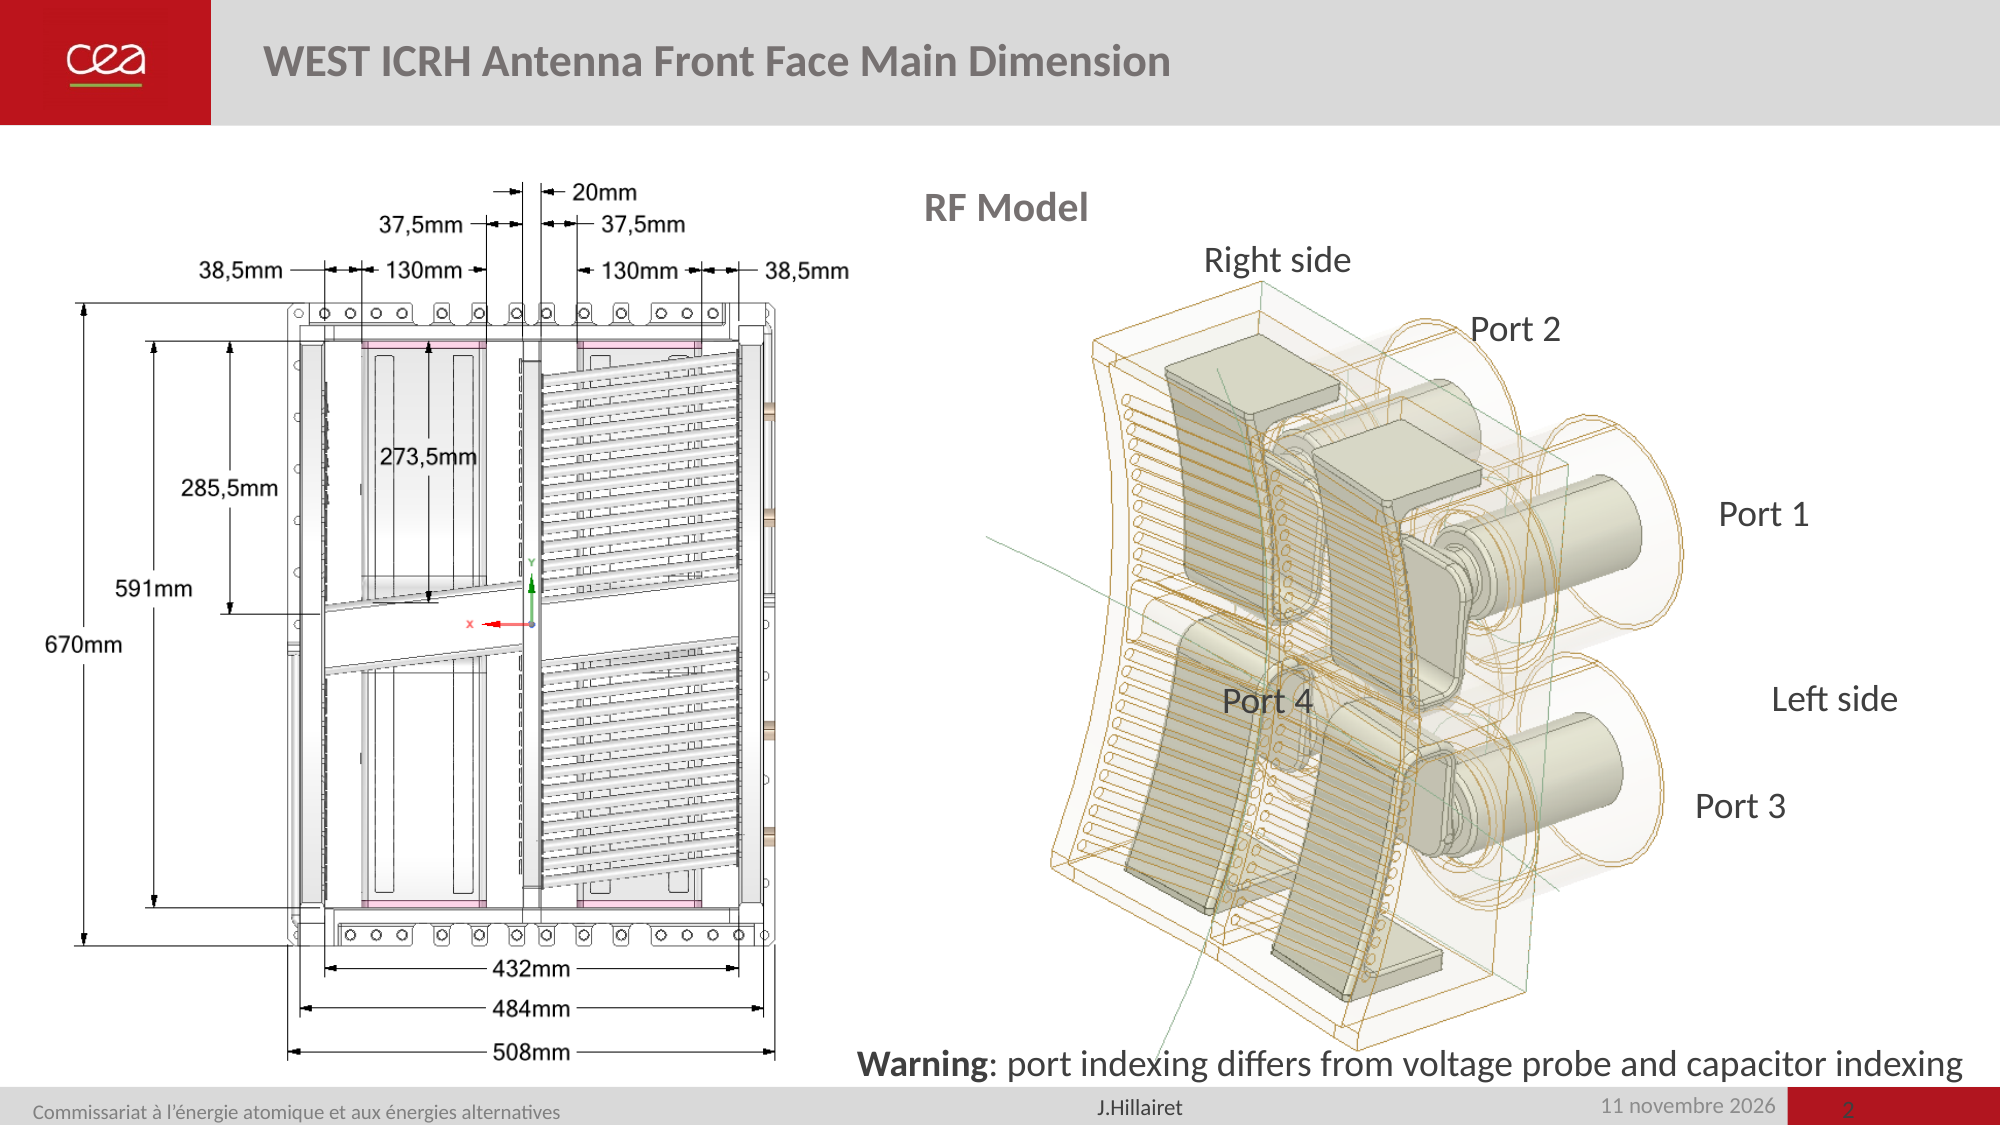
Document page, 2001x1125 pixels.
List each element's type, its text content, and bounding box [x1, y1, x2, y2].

picture [21, 159, 904, 1082]
text_box Left side [1756, 666, 1914, 727]
text_box Right side [1188, 227, 1368, 267]
list RF Model [904, 175, 1878, 242]
picture [43, 8, 168, 110]
text_box Port 3 [1704, 773, 1802, 834]
text_box Warning: port indexing differs from voltage probe and capacitor indexing [842, 1031, 1980, 1092]
text_box Port 1 [1704, 481, 1825, 541]
picture [985, 267, 1704, 1071]
title WEST ICRH Antenna Front Face Main Dimension [242, 32, 1885, 95]
slide_number 2 [1830, 1093, 1968, 1124]
